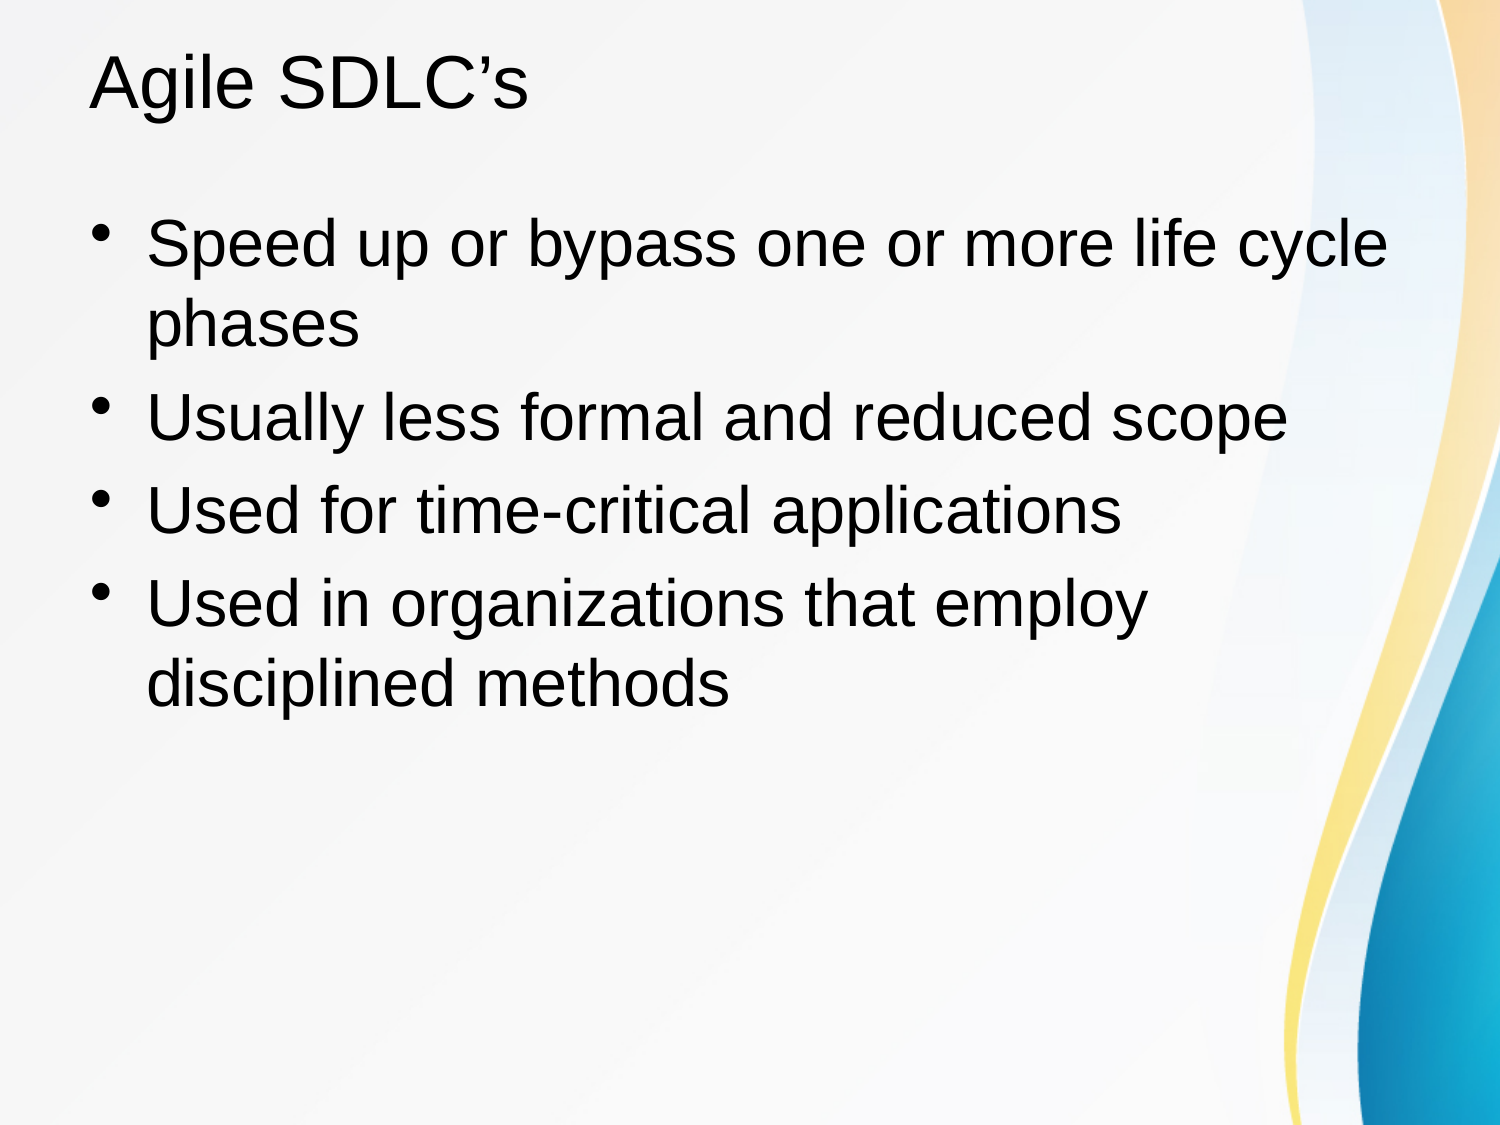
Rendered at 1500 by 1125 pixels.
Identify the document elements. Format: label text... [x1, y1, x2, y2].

title Agile SDLC’s [74, 30, 1426, 127]
picture [0, 0, 1500, 1125]
list Speed up or bypass one or more life cycle phases Usually less formal and reduced scope Used for time-critical applications Used in organizations that employ disciplined methods [74, 192, 1426, 1006]
